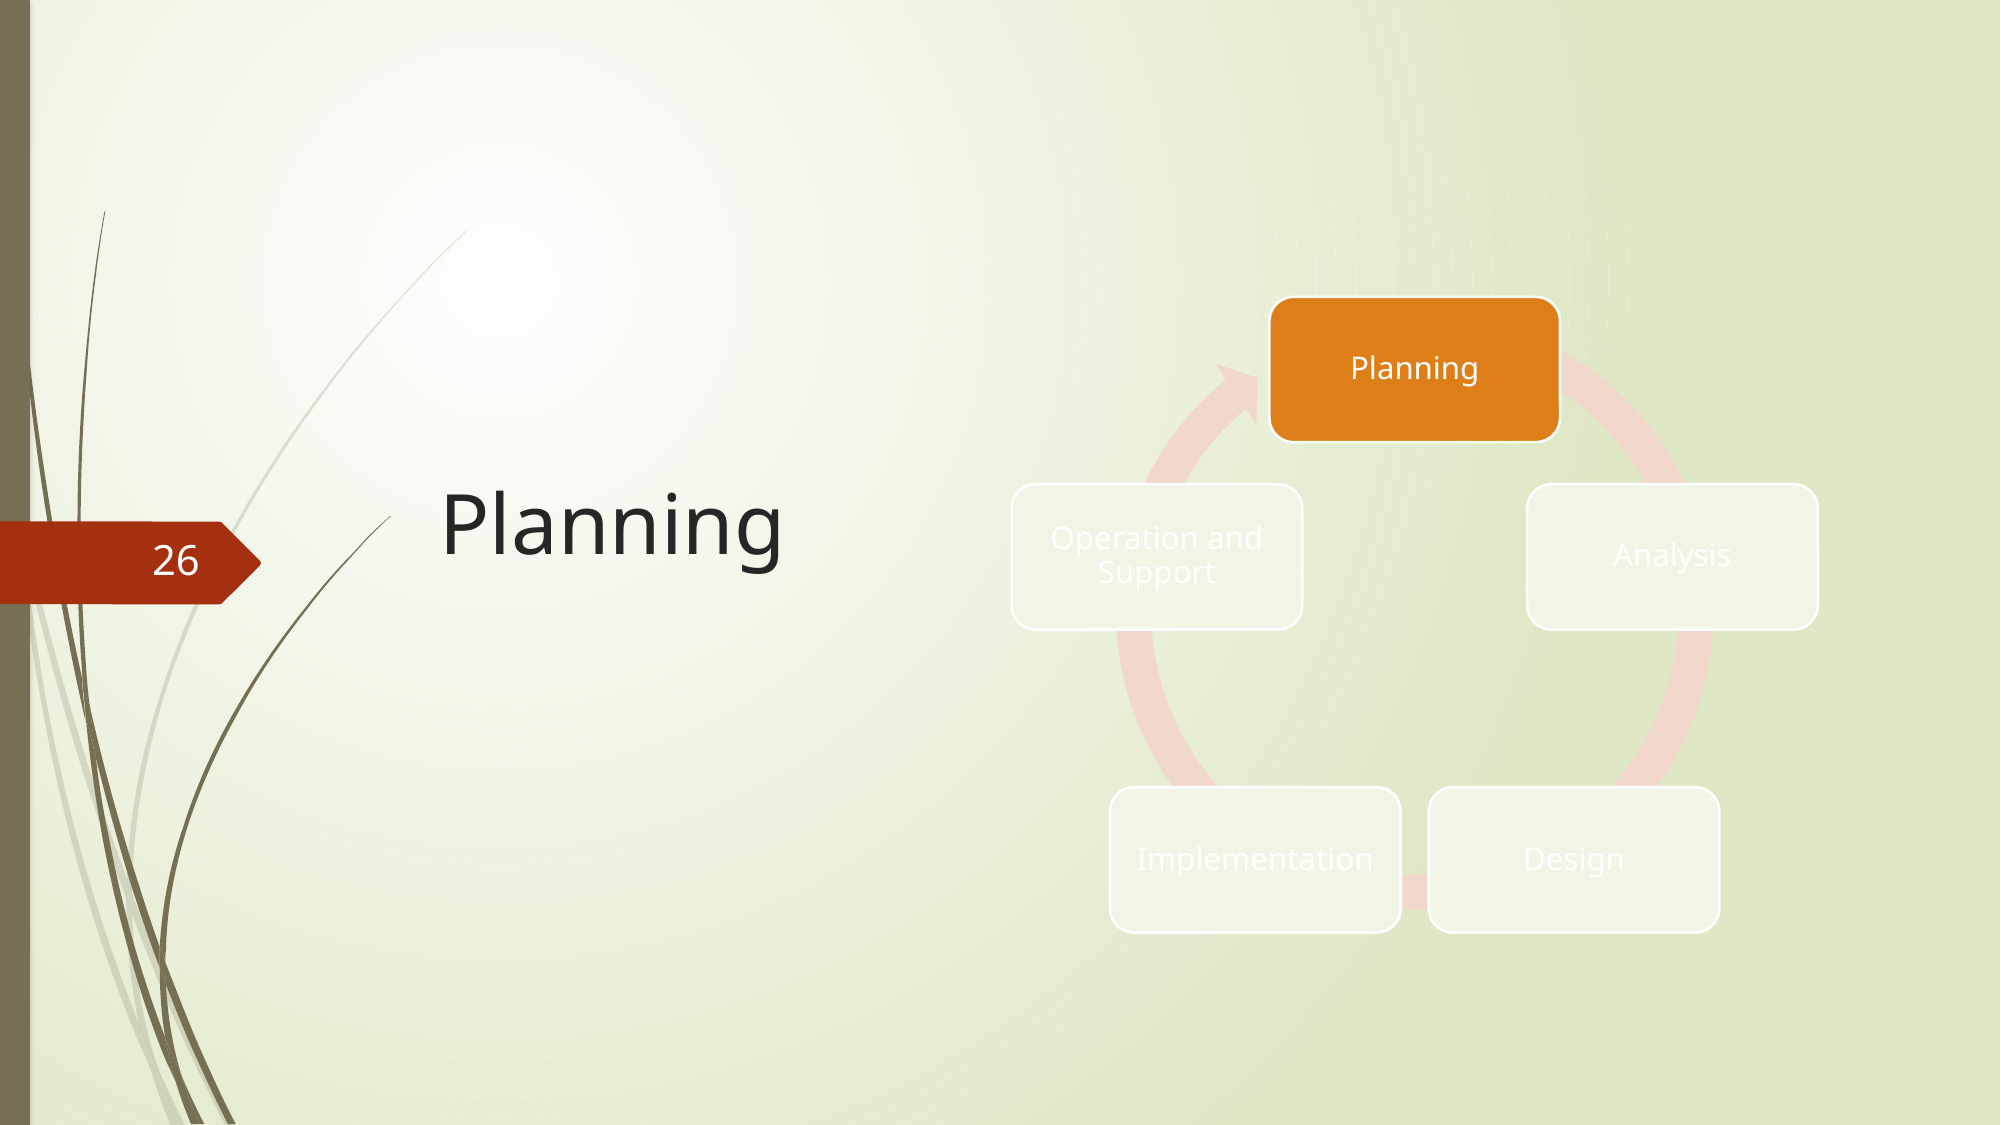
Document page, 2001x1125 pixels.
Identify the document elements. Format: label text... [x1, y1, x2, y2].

title Planning [424, 337, 937, 579]
slide_number 26 [87, 532, 216, 592]
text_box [942, 296, 1888, 933]
